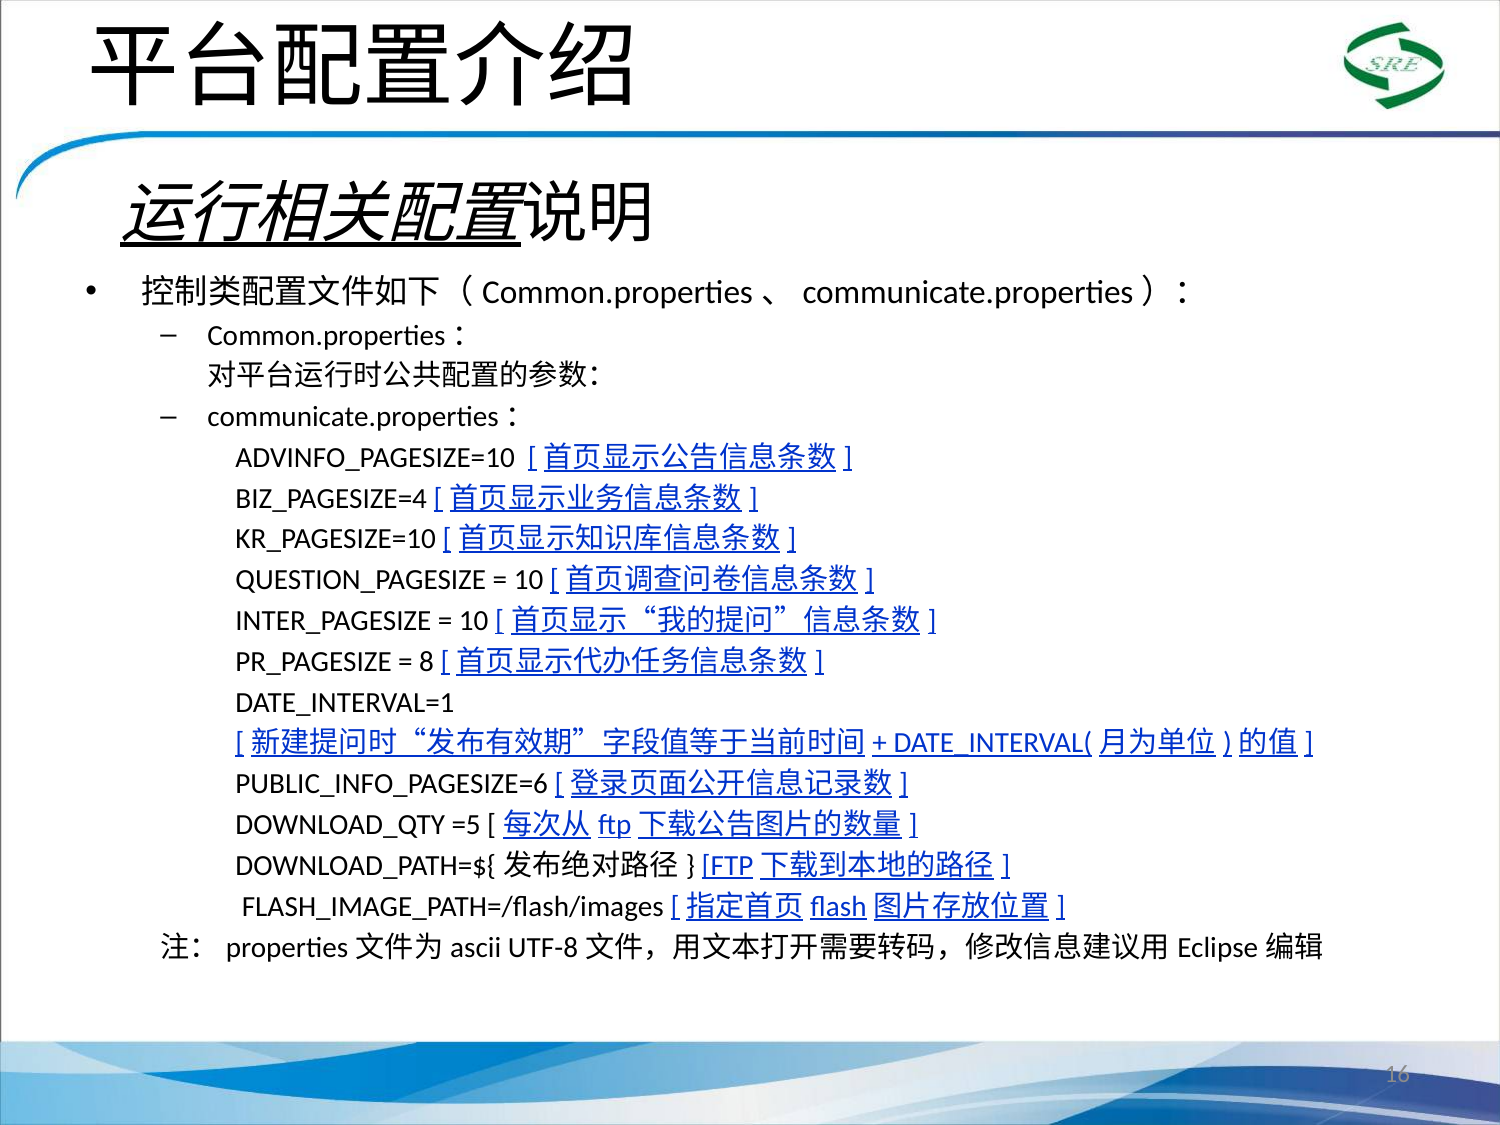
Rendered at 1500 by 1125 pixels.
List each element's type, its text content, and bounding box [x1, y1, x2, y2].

picture [0, 0, 1500, 1125]
list 控制类配置文件如下（Common.properties、communicate.properties）： Common.properties： 对平台运行时公共配置的参数： communicate.properties： ADVINFO_PAGESIZE=10 [首页显示公告信息条数] BIZ_PAGESIZE=4 [首页显示业务信息条数] KR_PAGESIZE=10 [首页显示知识库信息条数] QUESTION_PAGESIZE = 10 [首页调查问卷信息条数] INTER_PAGESIZE = 10 [首页显示“我的提问”信息条数] PR_PAGESIZE = 8 [首页显示代办任务信息条数] DATE_INTERVAL=1 [新建提问时“发布有效期”字段值等于当前时间+ DATE_INTERVAL(月为单位)的值] PUBLIC_INFO_PAGESIZE=6 [登录页面公开信息记录数] DOWNLOAD_QTY =5 [每次从ftp下载公告图片的数量] DOWNLOAD_PATH=${发布绝对路径} [FTP下载到本地的路径] FLASH_IMAGE_PATH=/flash/images [指定首页flash图片存放位置] 注：properties文件为ascii UTF-8文件，用文本打开需要转码，修改信息建议用Eclipse编辑 [70, 262, 1477, 1008]
slide_number 16 [1074, 1042, 1425, 1103]
text_box 运行相关配置说明 [105, 152, 910, 262]
text_box 平台配置介绍 [46, 0, 680, 138]
